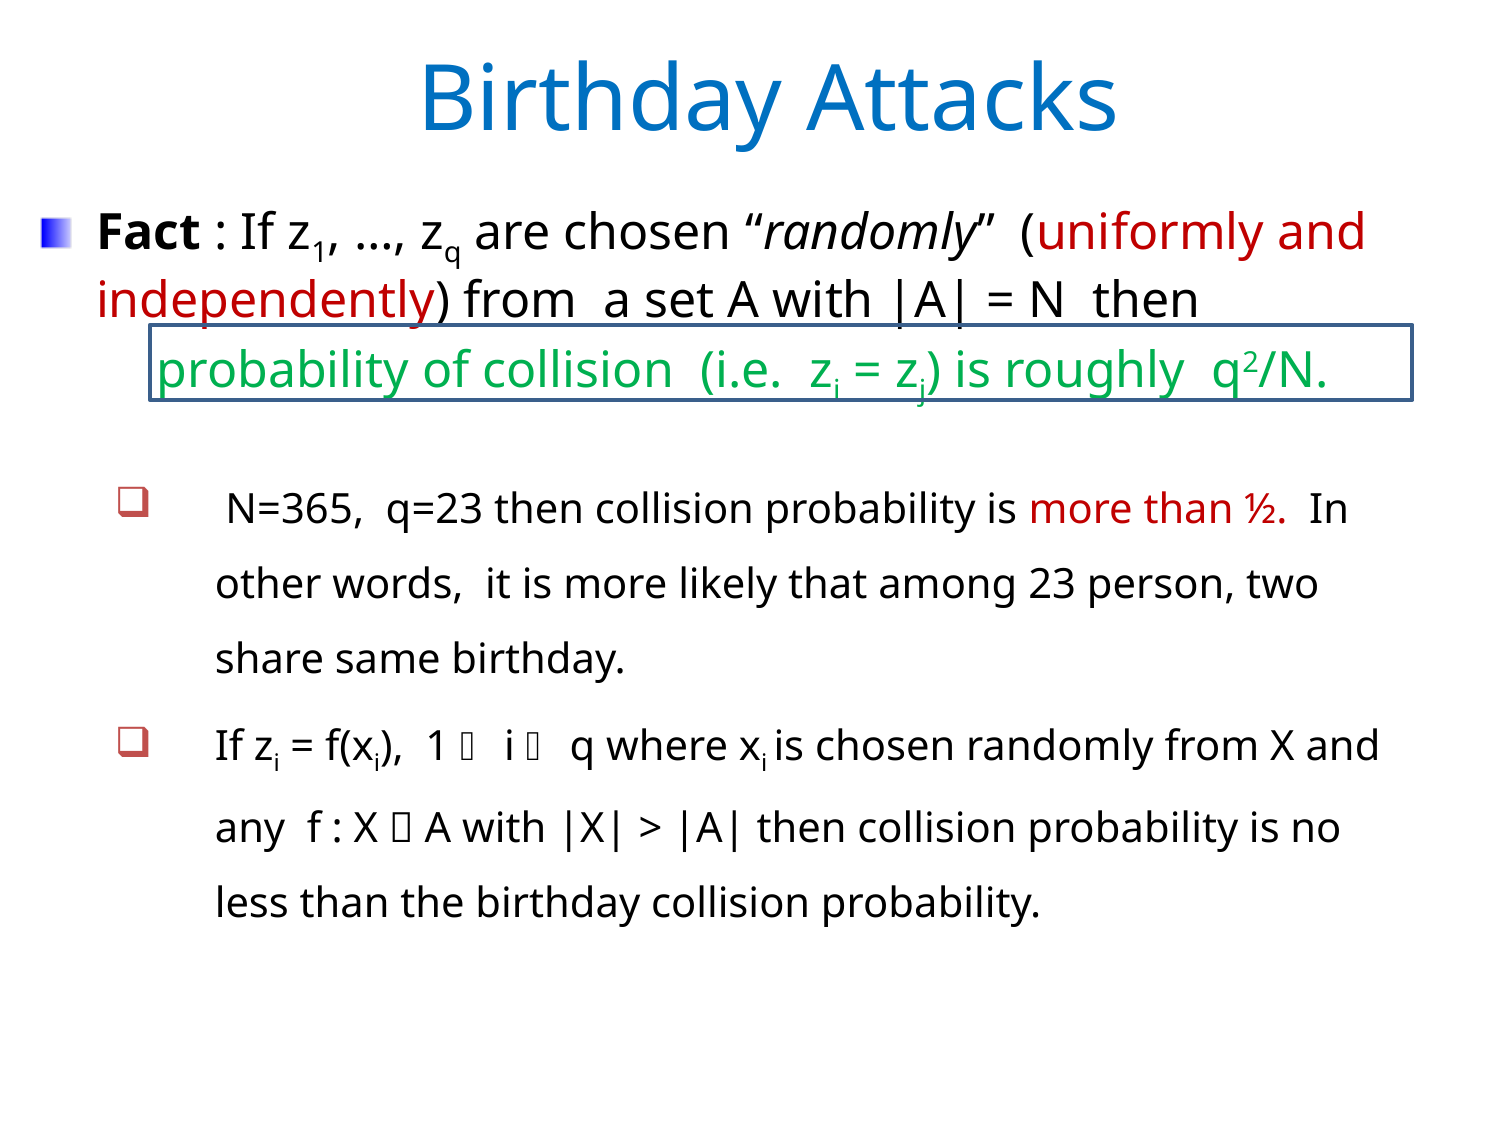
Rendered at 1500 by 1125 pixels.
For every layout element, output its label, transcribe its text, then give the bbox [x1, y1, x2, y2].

text_box Birthday Attacks [24, 0, 1500, 188]
text_box N=365, q=23 then collision probability is more than ½. In other words, it is more likely that among 23 person, two share same birthday. If zi = f(xi), 1  i  q where xi is chosen randomly from X and any f : X  A with |X| > |A| then collision probability is no less than the birthday collision probability. [99, 449, 1413, 935]
text_box [148, 323, 1414, 402]
picture [39, 216, 75, 252]
text_box Fact : If z1, …, zq are chosen “randomly” (uniformly and independently) from a set A with |A| = N then probability of collision (i.e. zi = zj) is roughly q2/N. [24, 192, 1488, 1063]
